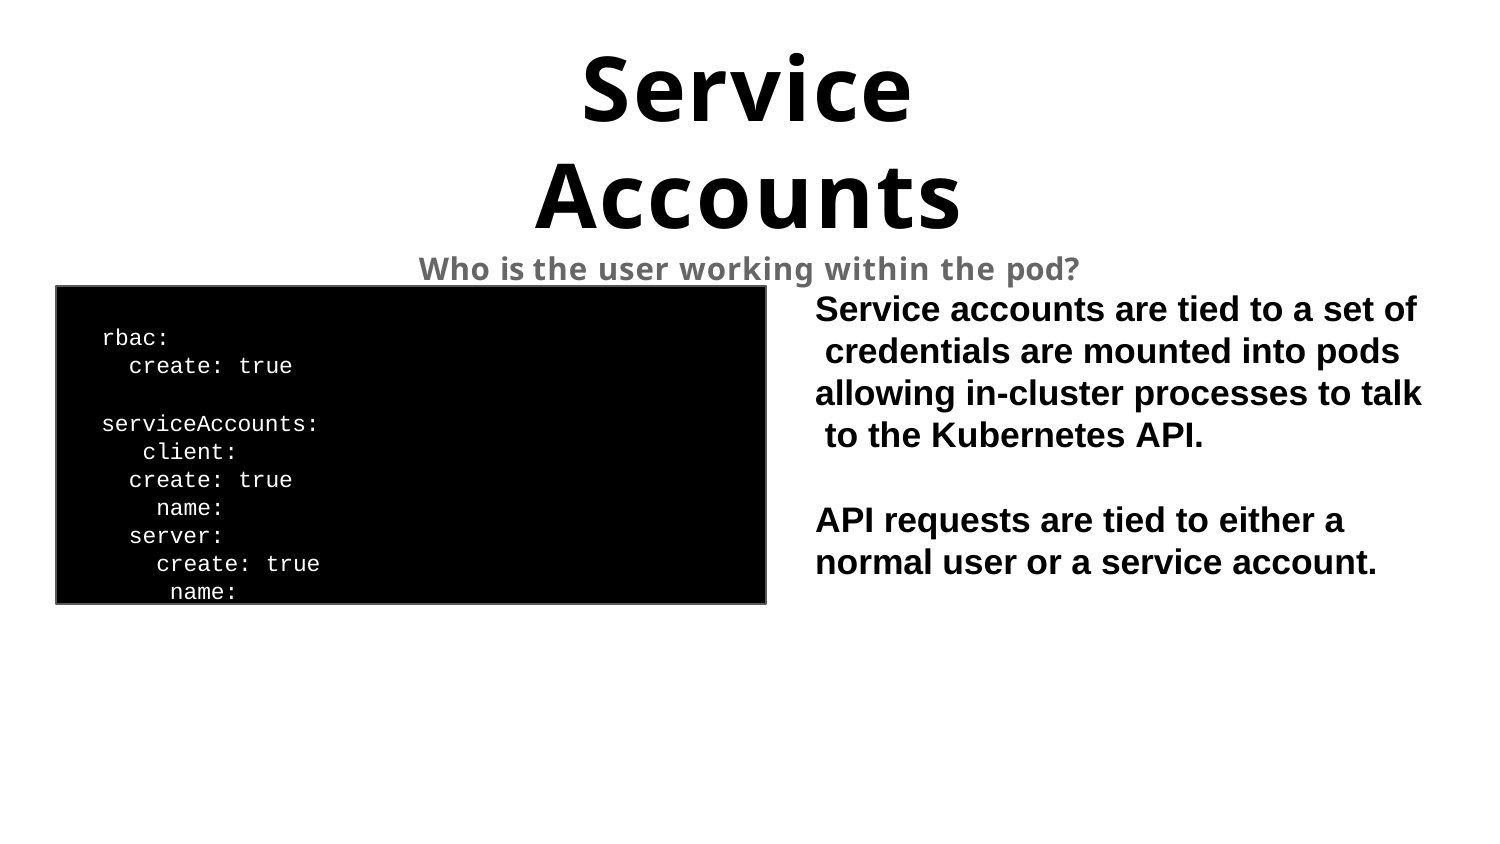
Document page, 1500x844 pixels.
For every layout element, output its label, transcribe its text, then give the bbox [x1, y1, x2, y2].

text_box Service accounts are tied to a set of credentials are mounted into pods allowing in-cluster processes to talk to the Kubernetes API. [813, 282, 1427, 455]
text_box rbac: create: true serviceAccounts: client: create: true name: server: create: true name: [55, 285, 766, 604]
text_box API requests are tied to either a normal user or a service account. [813, 493, 1382, 582]
title Service Accounts Who is the user working within the pod? [370, 21, 1128, 287]
